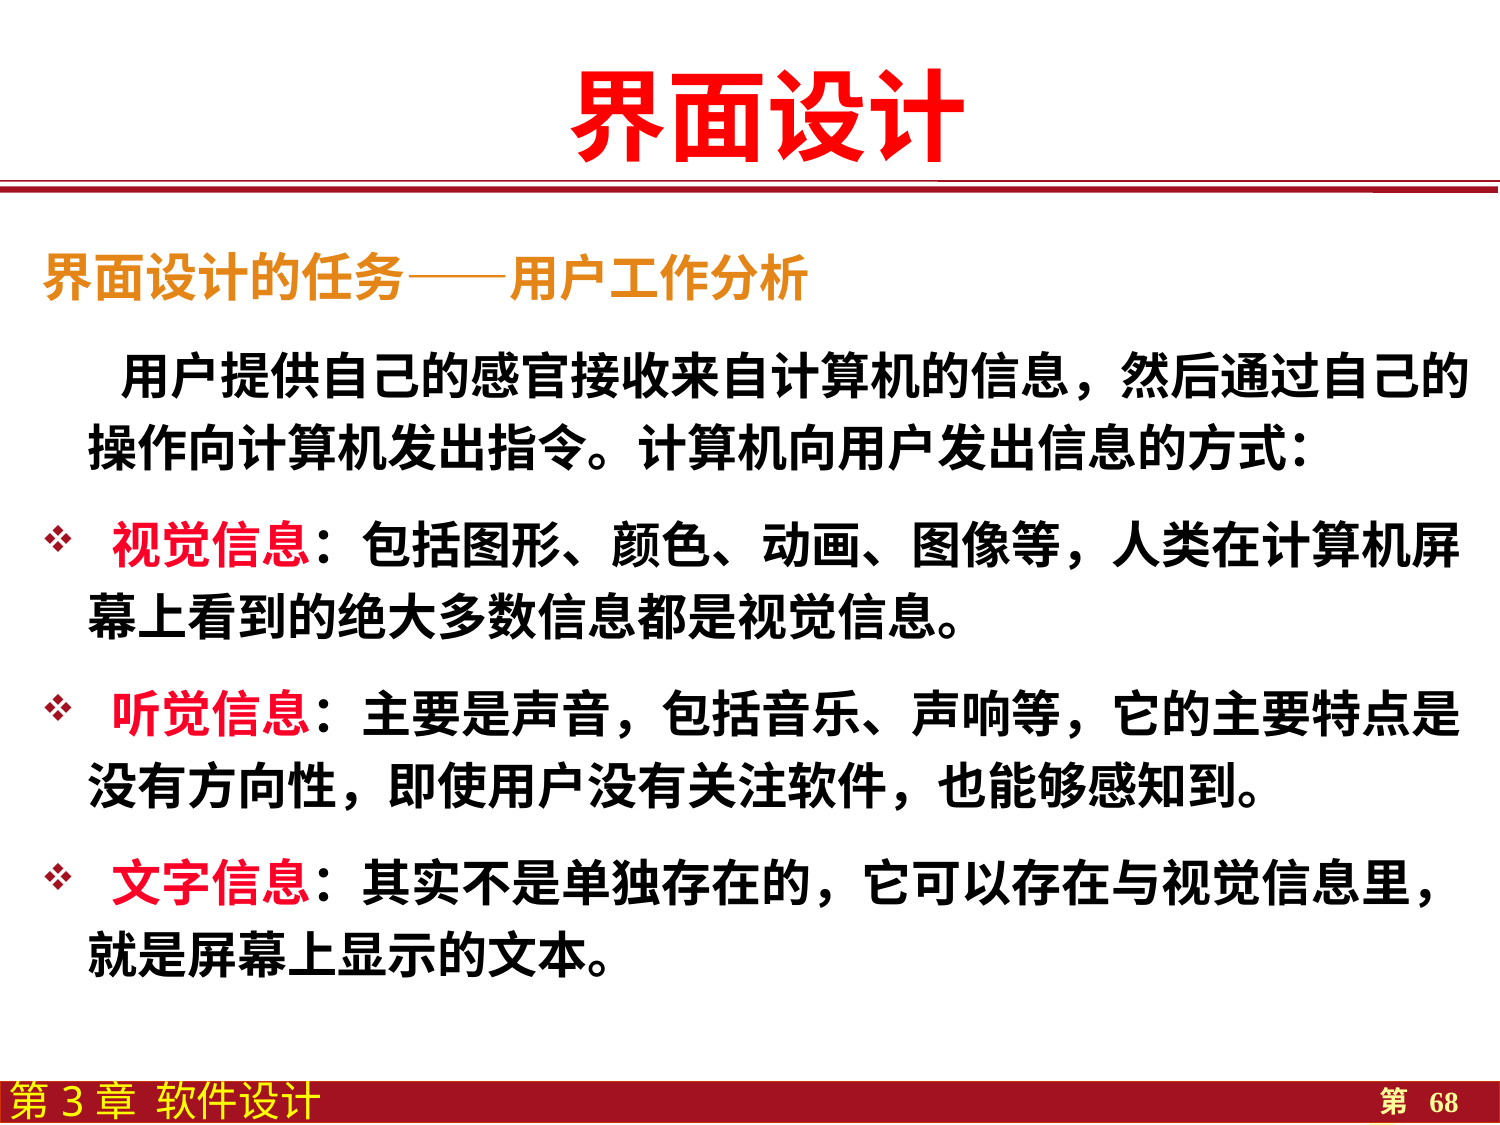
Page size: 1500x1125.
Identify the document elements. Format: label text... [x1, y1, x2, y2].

text_box 界面设计 [348, 90, 1186, 156]
list 界面设计的任务——用户工作分析 用户提供自己的感官接收来自计算机的信息，然后通过自己的操作向计算机发出指令。计算机向用户发出信息的方式： 视觉信息：包括图形、颜色、动画、图像等，人类在计算机屏幕上看到的绝大多数信息都是视觉信息。 听觉信息：主要是声音，包括音乐、声响等，它的主要特点是没有方向性，即使用户没有关注软件，也能够感知到。 文字信息：其实不是单独存在的，它可以存在与视觉信息里，就是屏幕上显示的文本。 [40, 231, 1477, 1045]
